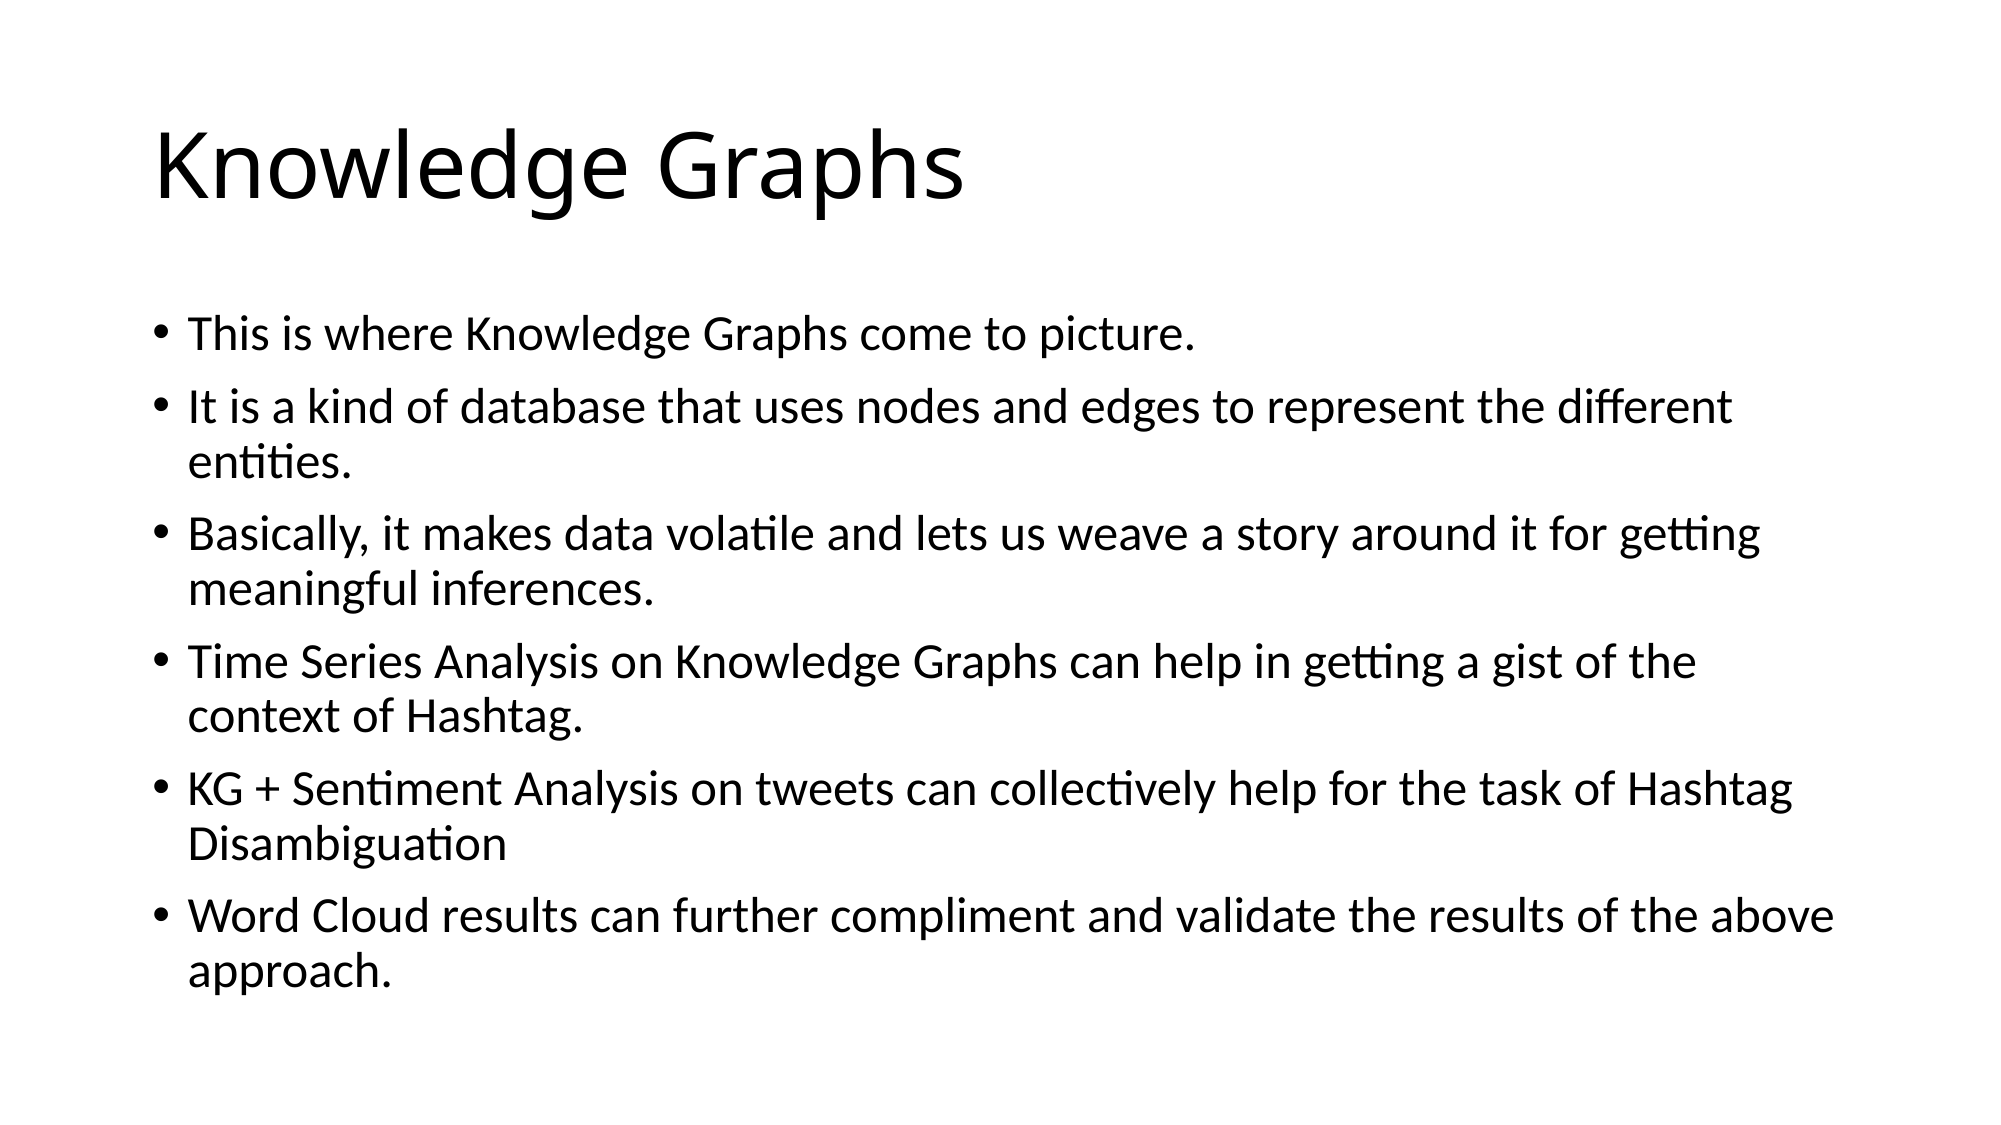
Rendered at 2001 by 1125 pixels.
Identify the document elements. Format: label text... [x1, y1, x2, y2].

title Knowledge Graphs [137, 59, 1863, 278]
list This is where Knowledge Graphs come to picture. It is a kind of database that uses nodes and edges to represent the different entities. Basically, it makes data volatile and lets us weave a story around it for getting meaningful inferences. Time Series Analysis on Knowledge Graphs can help in getting a gist of the context of Hashtag. KG + Sentiment Analysis on tweets can collectively help for the task of Hashtag Disambiguation Word Cloud results can further compliment and validate the results of the above approach. [137, 299, 1863, 1014]
